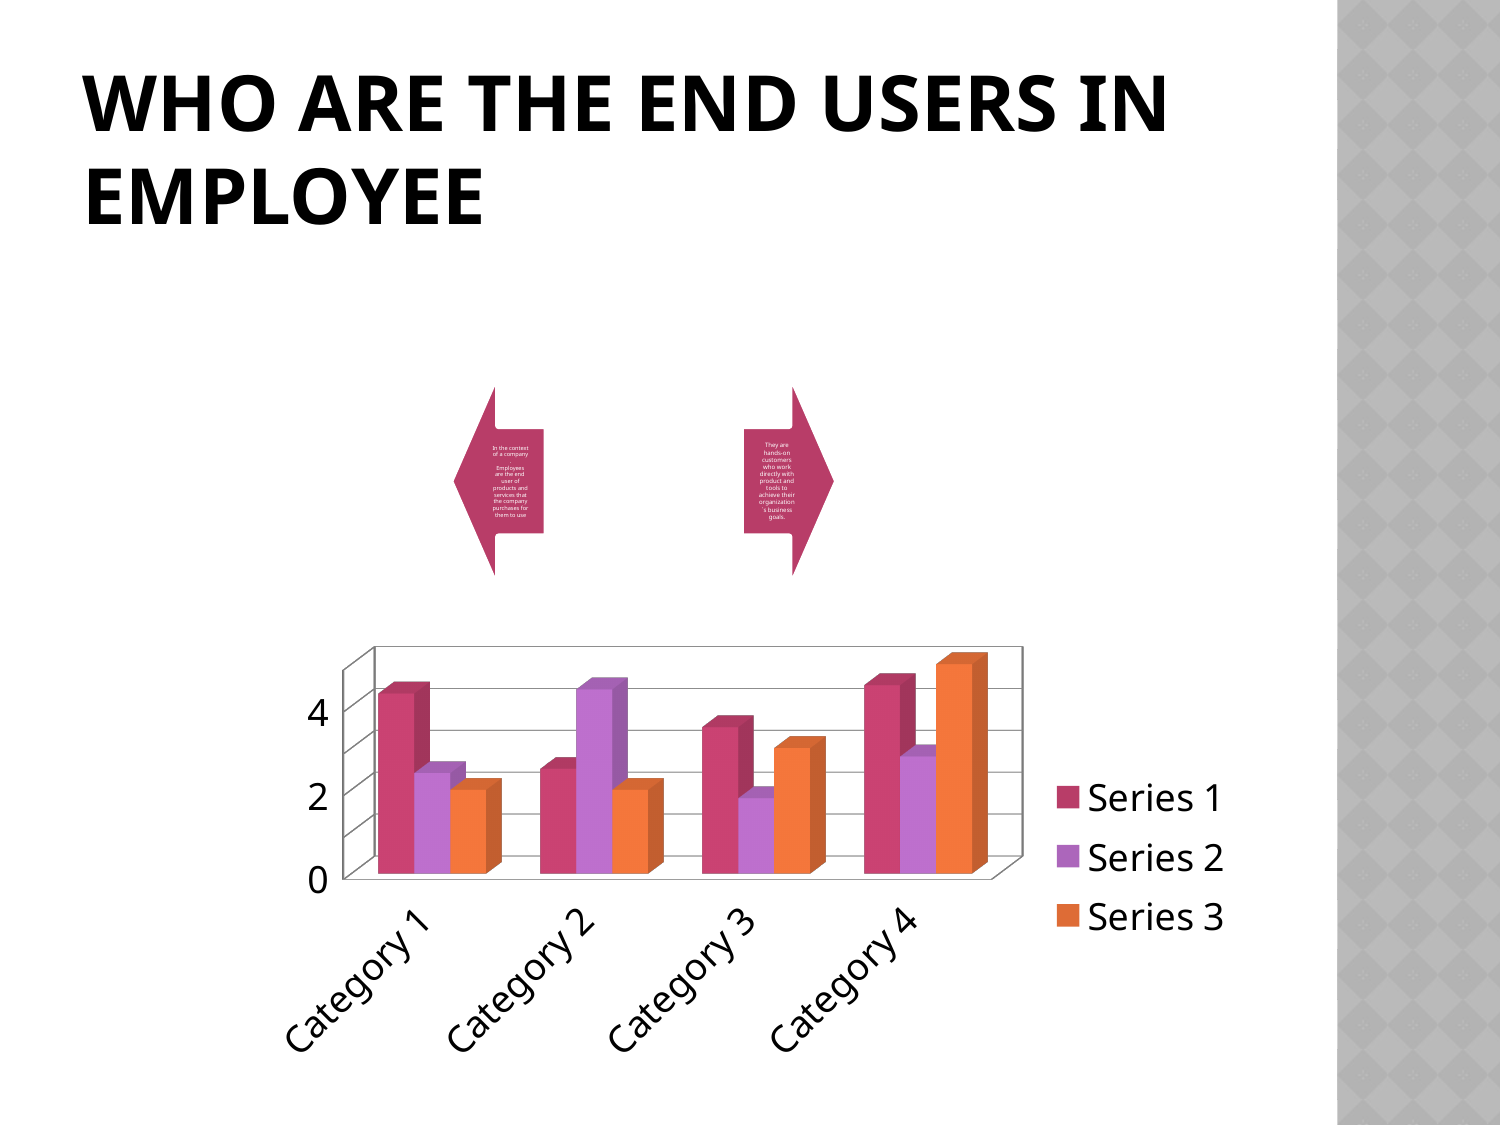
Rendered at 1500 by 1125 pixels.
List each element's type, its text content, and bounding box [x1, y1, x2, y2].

chart [249, 636, 1251, 1076]
title WHO ARE THE END USERS IN EMPLOYEE [75, 52, 1263, 240]
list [199, 286, 1088, 676]
